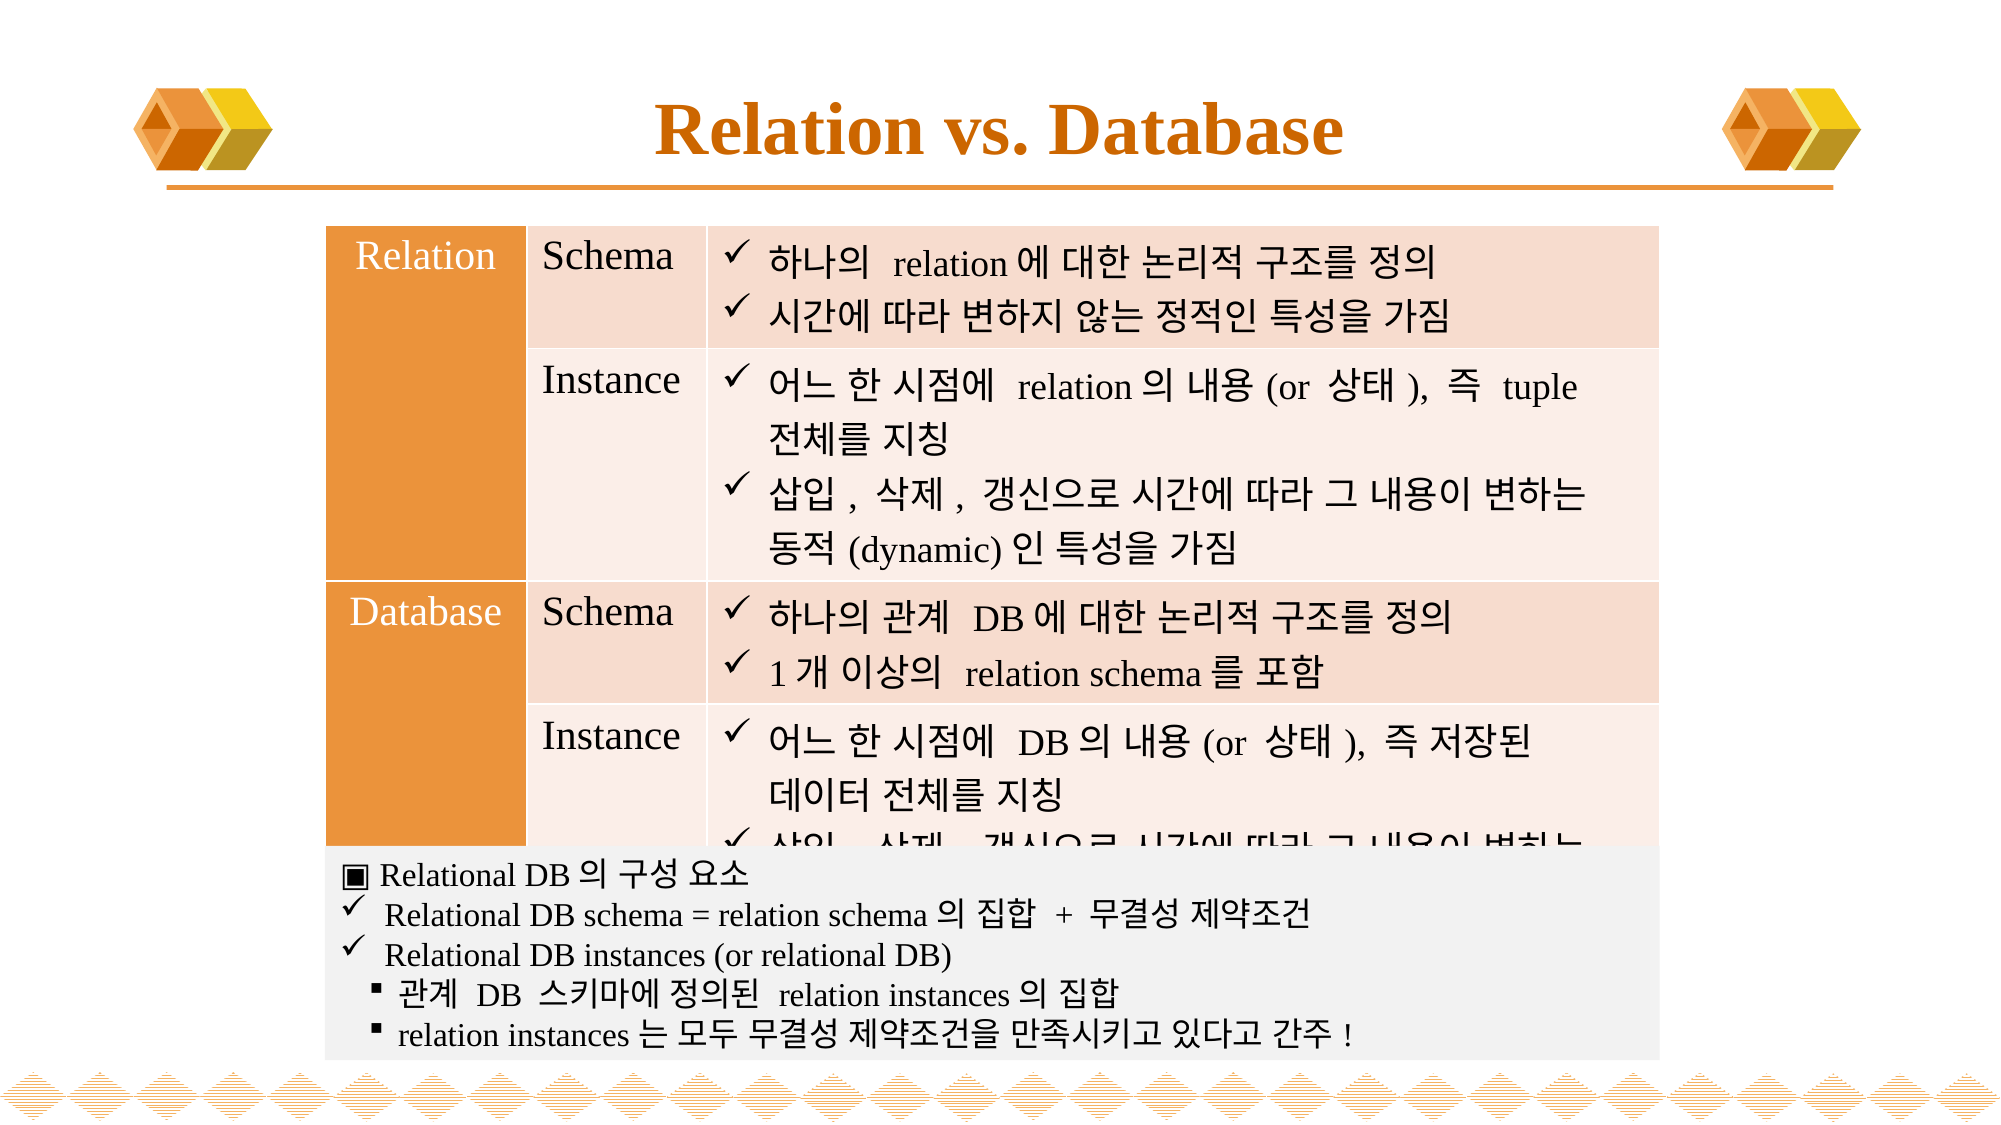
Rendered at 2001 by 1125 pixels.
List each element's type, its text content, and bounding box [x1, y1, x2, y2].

table_header 하나의 relation에 대한 논리적 구조를 정의 시간에 따라 변하지 않는 정적인 특성을 가짐 [708, 226, 1659, 348]
table_cell 어느 한 시점에 relation의 내용(or 상태), 즉 tuple 전체를 지칭 삽입, 삭제, 갱신으로 시간에 따라 그 내용이 변하는 동적(dynamic)인 특성을 가짐 [708, 349, 1659, 580]
text_box ▣ Relational DB의 구성 요소 Relational DB schema = relation schema의 집합 + 무결성 제약조건 Relational DB instances (or relational DB) 관계 DB 스키마에 정의된 relation instances의 집합 relation instances는 모두 무결성 제약조건을 만족시키고 있다고 간주! [324, 845, 1660, 1061]
table_cell 어느 한 시점에 DB의 내용(or 상태), 즉 저장된 데이터 전체를 지칭 삽입, 삭제, 갱신으로 시간에 따라 그 내용이 변하는 동적(dynamic) 성질을 가짐 [708, 705, 1659, 845]
table_cell Schema [528, 582, 706, 703]
table_cell 하나의 관계 DB에 대한 논리적 구조를 정의 1개 이상의 relation schema를 포함 [708, 582, 1659, 703]
table_cell Instance [528, 705, 706, 845]
table_cell Database [326, 582, 526, 845]
table_header Relation [326, 226, 526, 580]
table_header Schema [528, 226, 706, 348]
table_cell Instance [528, 349, 706, 580]
title Relation vs. Database [99, 67, 1900, 182]
